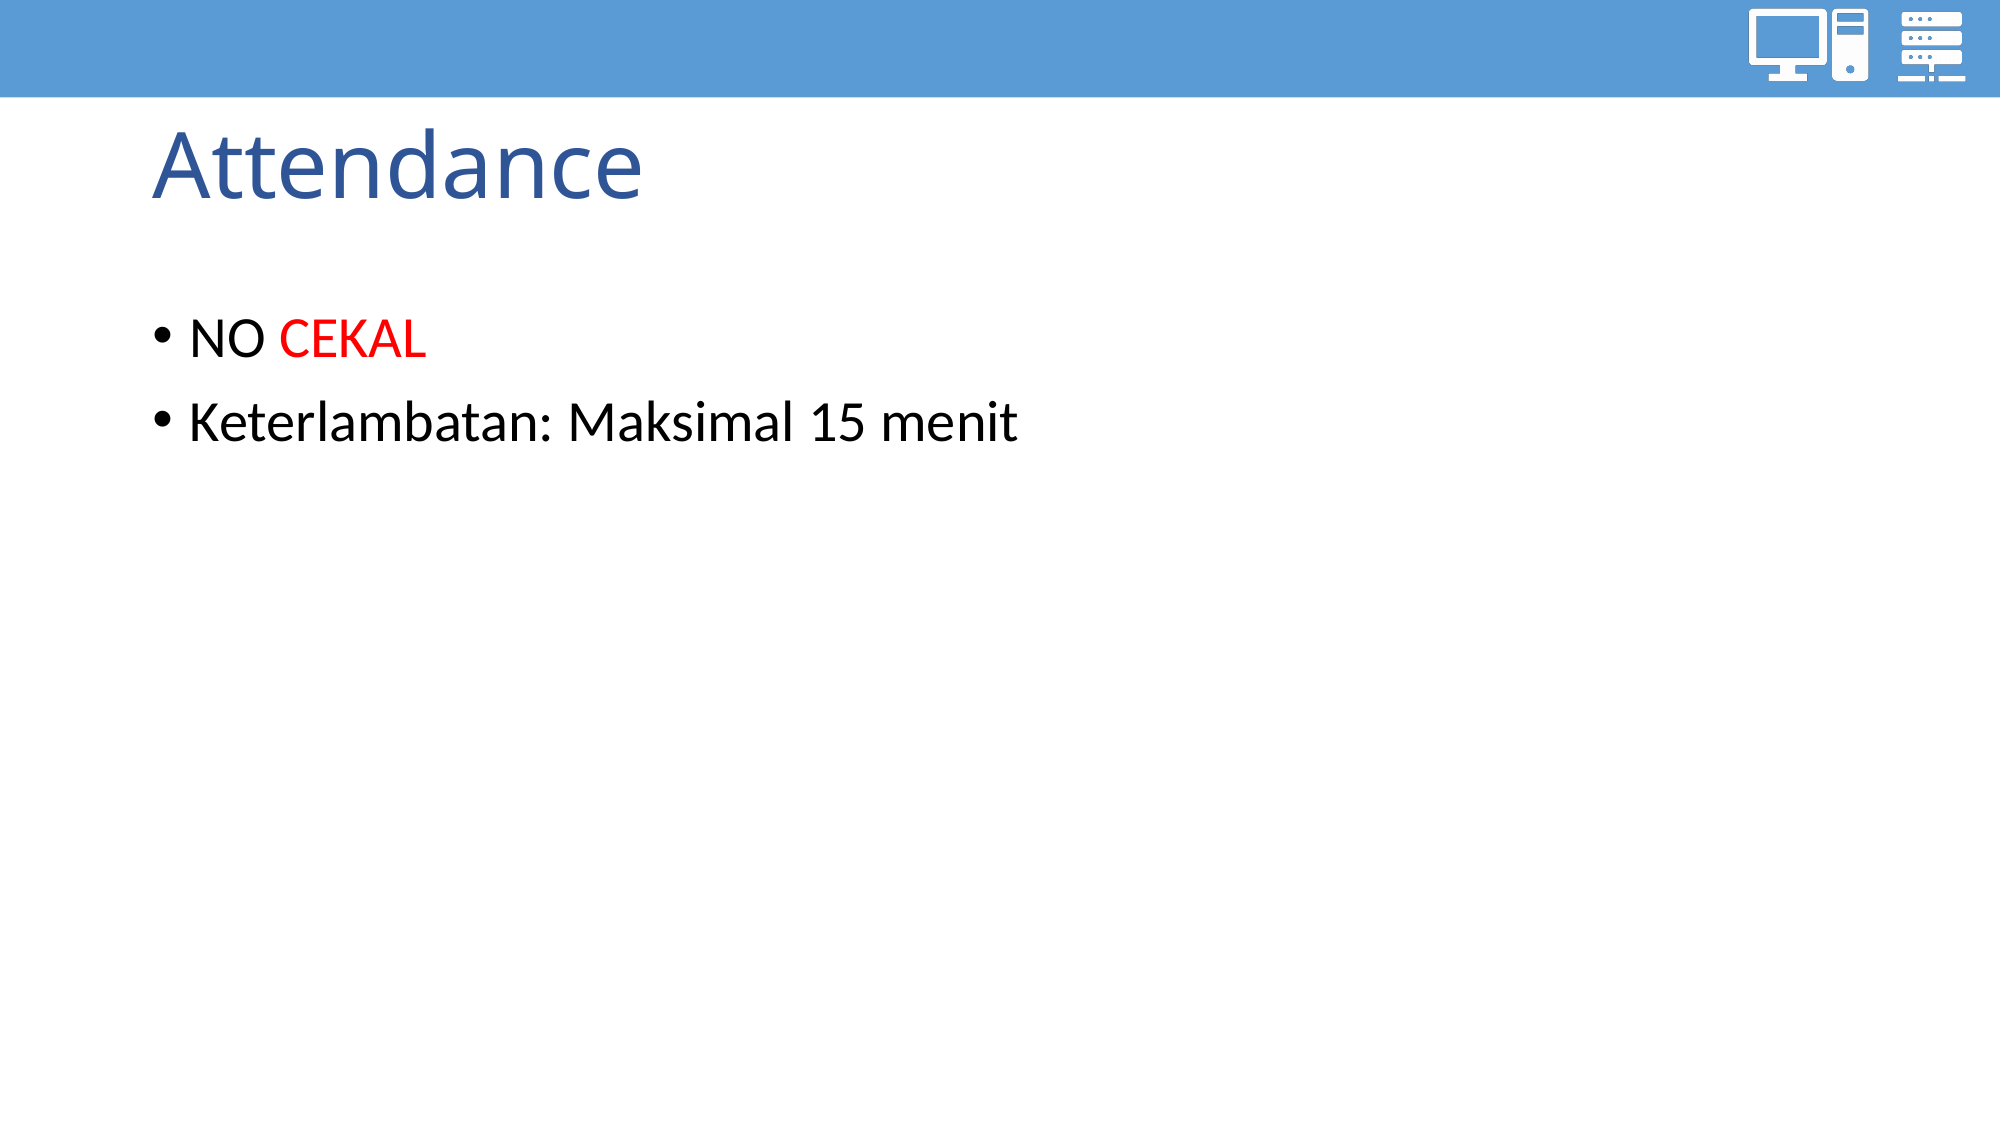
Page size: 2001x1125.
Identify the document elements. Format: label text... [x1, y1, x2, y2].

picture [1886, 1, 1977, 92]
picture [1746, 0, 1871, 107]
title Attendance [137, 59, 1863, 278]
list NO CEKAL Keterlambatan: Maksimal 15 menit [137, 299, 1863, 1014]
